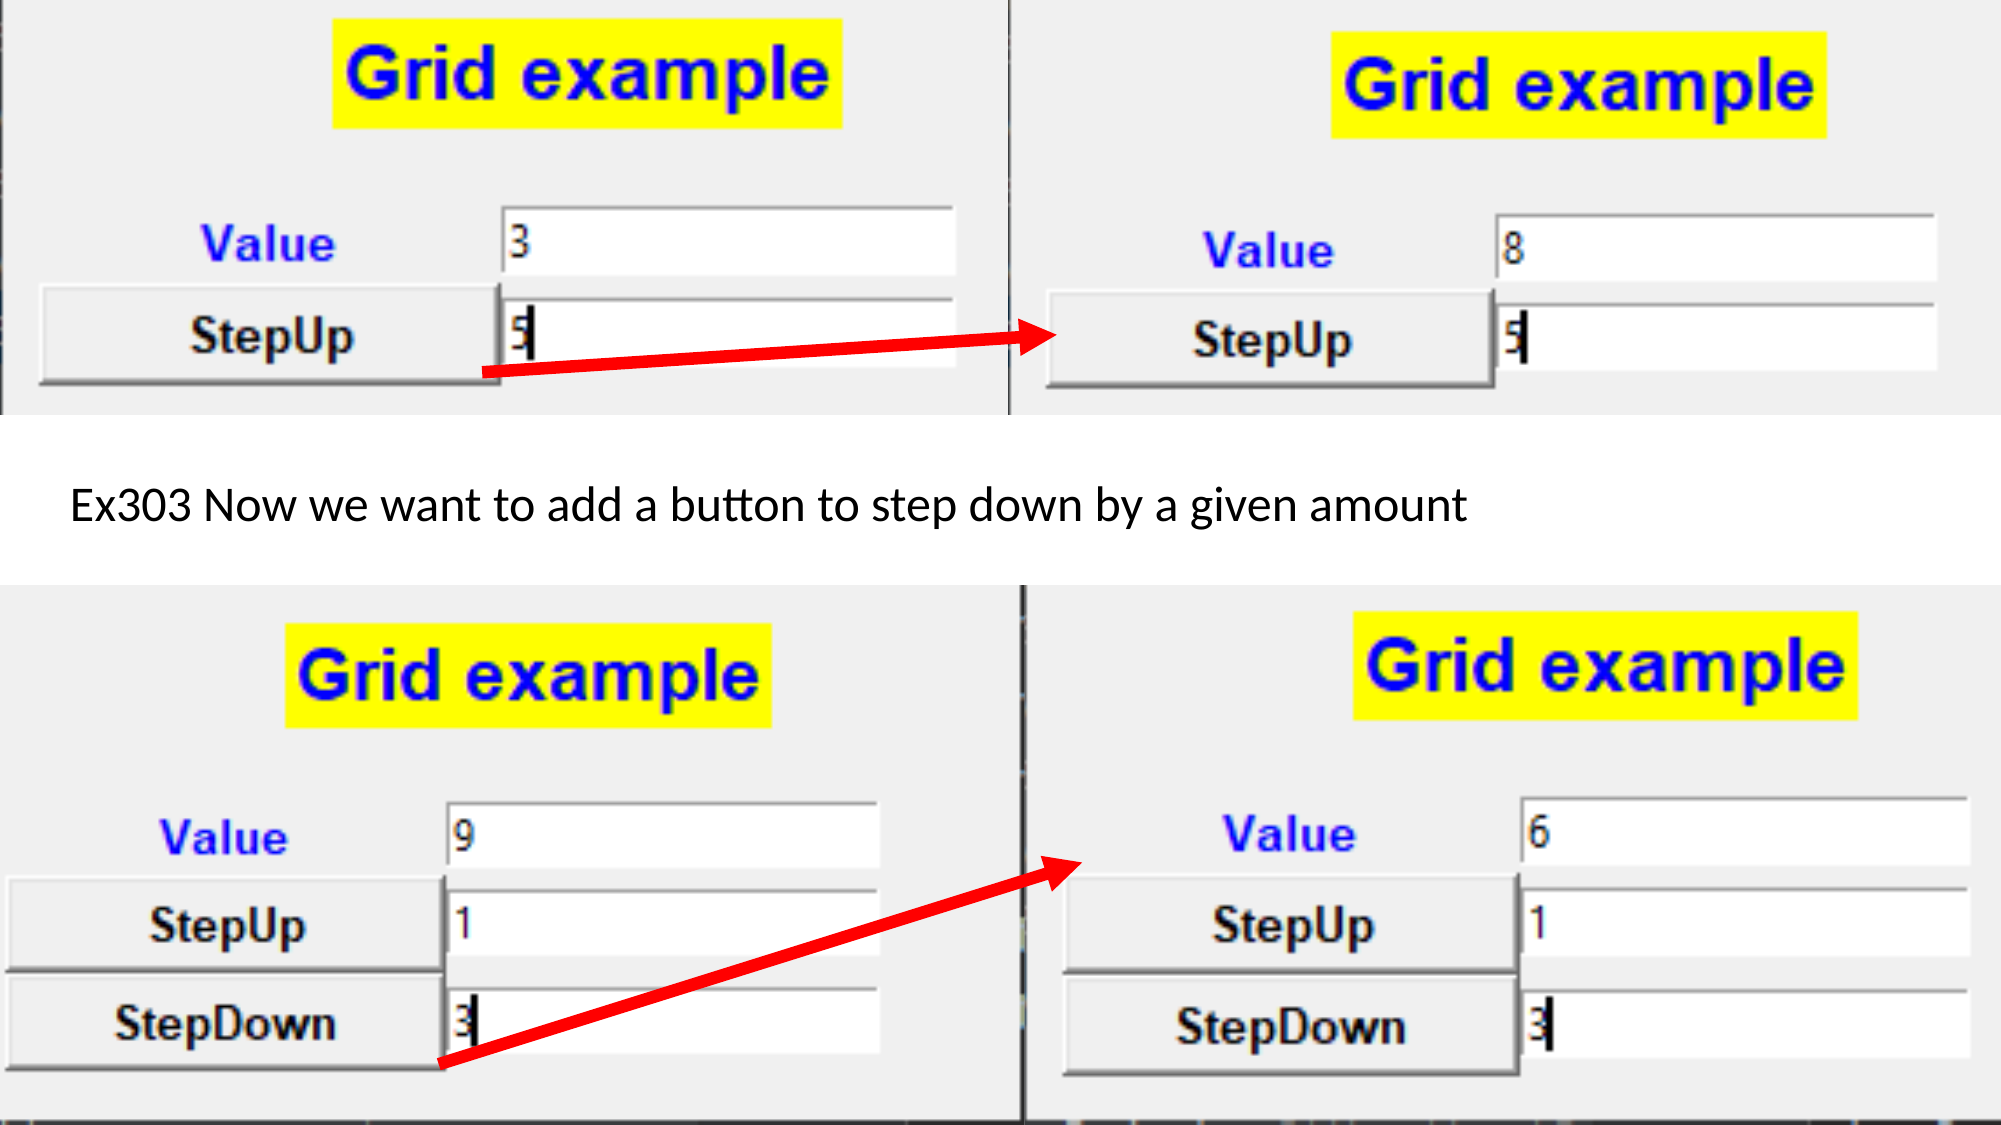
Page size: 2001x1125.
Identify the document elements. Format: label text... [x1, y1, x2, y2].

picture [0, 585, 2001, 1125]
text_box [438, 862, 1083, 1065]
text_box Ex303 Now we want to add a button to step down by a given amount [55, 463, 2000, 539]
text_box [482, 334, 1057, 373]
picture [0, 0, 2001, 415]
